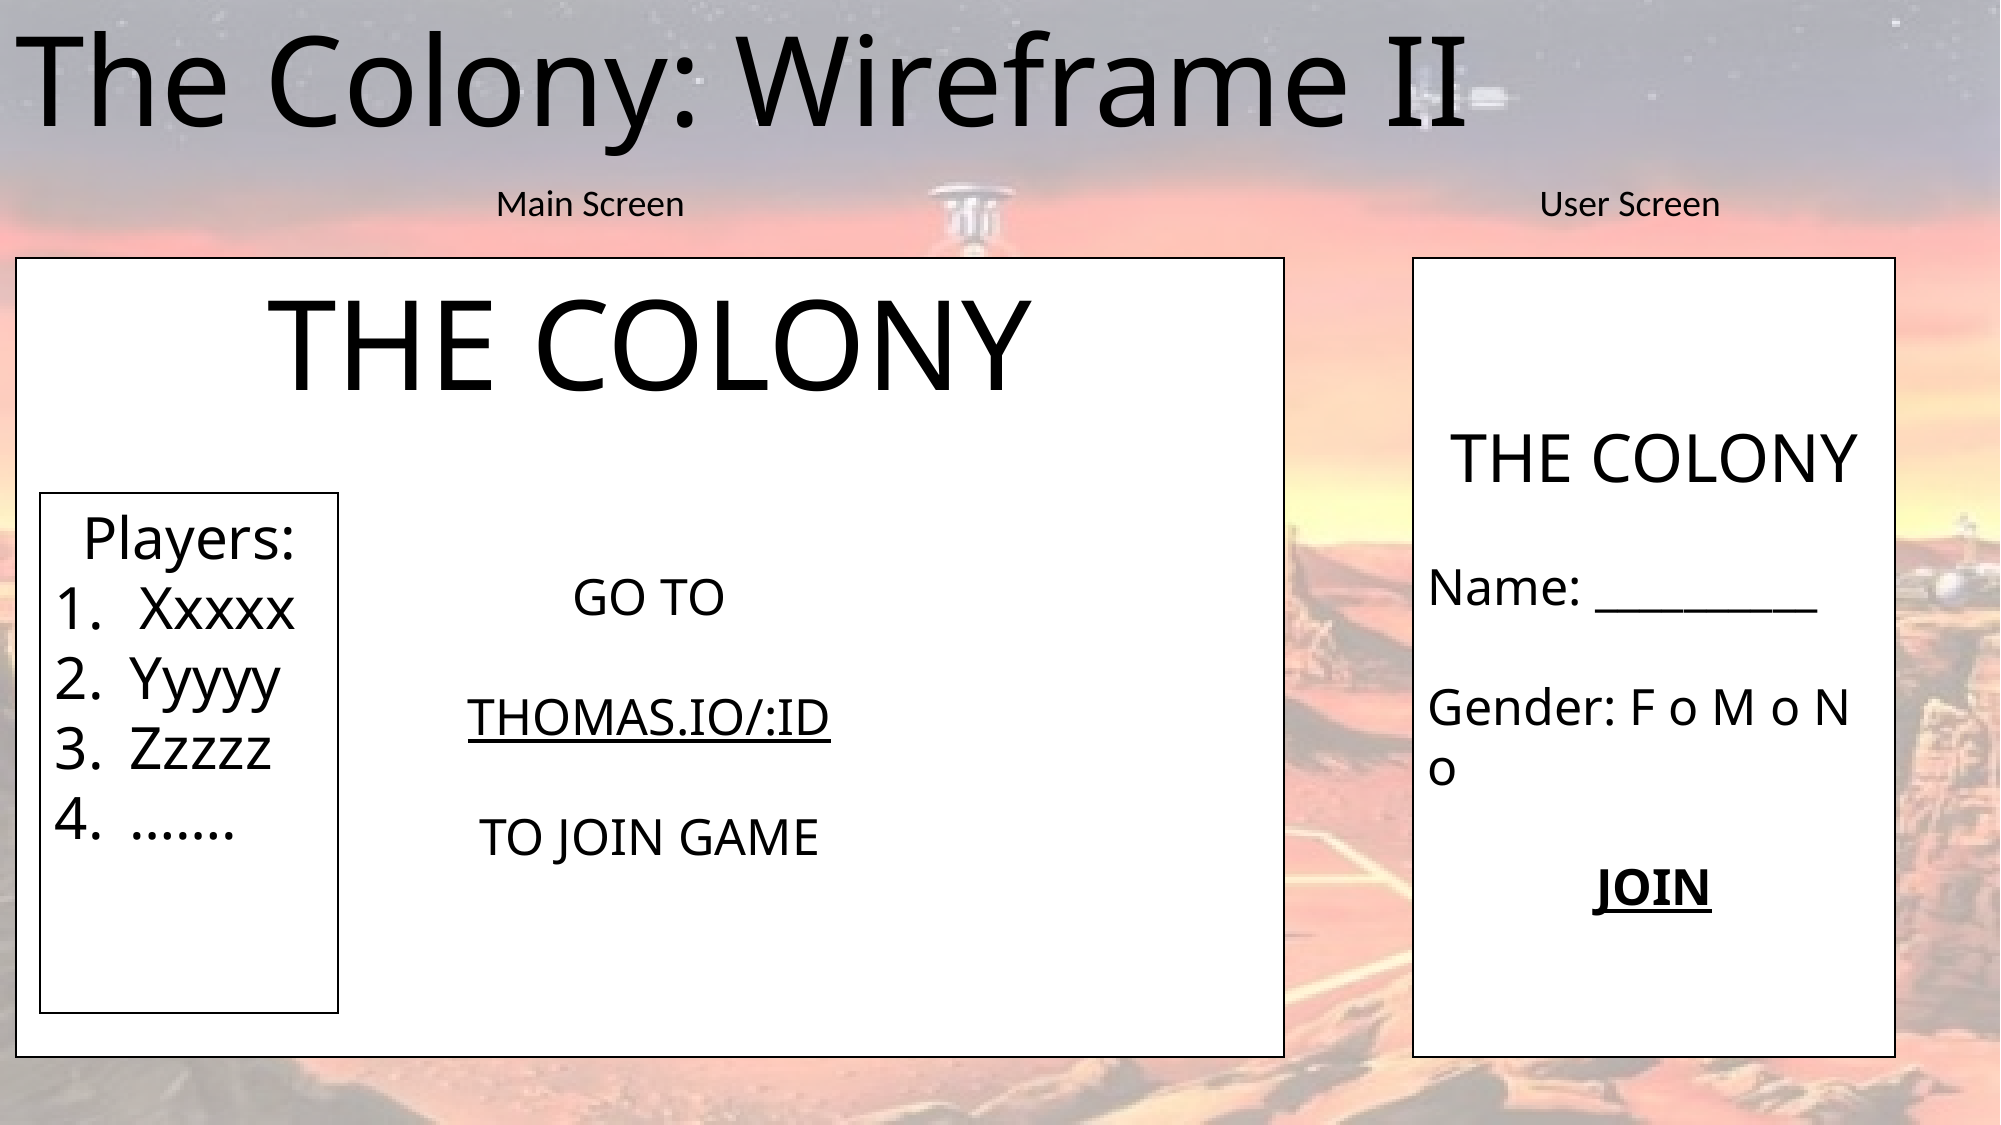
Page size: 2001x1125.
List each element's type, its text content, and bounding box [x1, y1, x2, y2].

text_box Players: Xxxxx Yyyyy Zzzzz ……. [39, 492, 339, 1014]
text_box Main Screen [233, 171, 948, 232]
text_box THE COLONY GO TO THOMAS.IO/:ID TO JOIN GAME [15, 257, 1285, 1058]
text_box THE COLONY Name: __________ Gender: F o M o N o JOIN [1412, 257, 1896, 1058]
text_box User Screen [1273, 171, 1988, 232]
title The Colony: Wireframe II [0, 0, 1551, 172]
